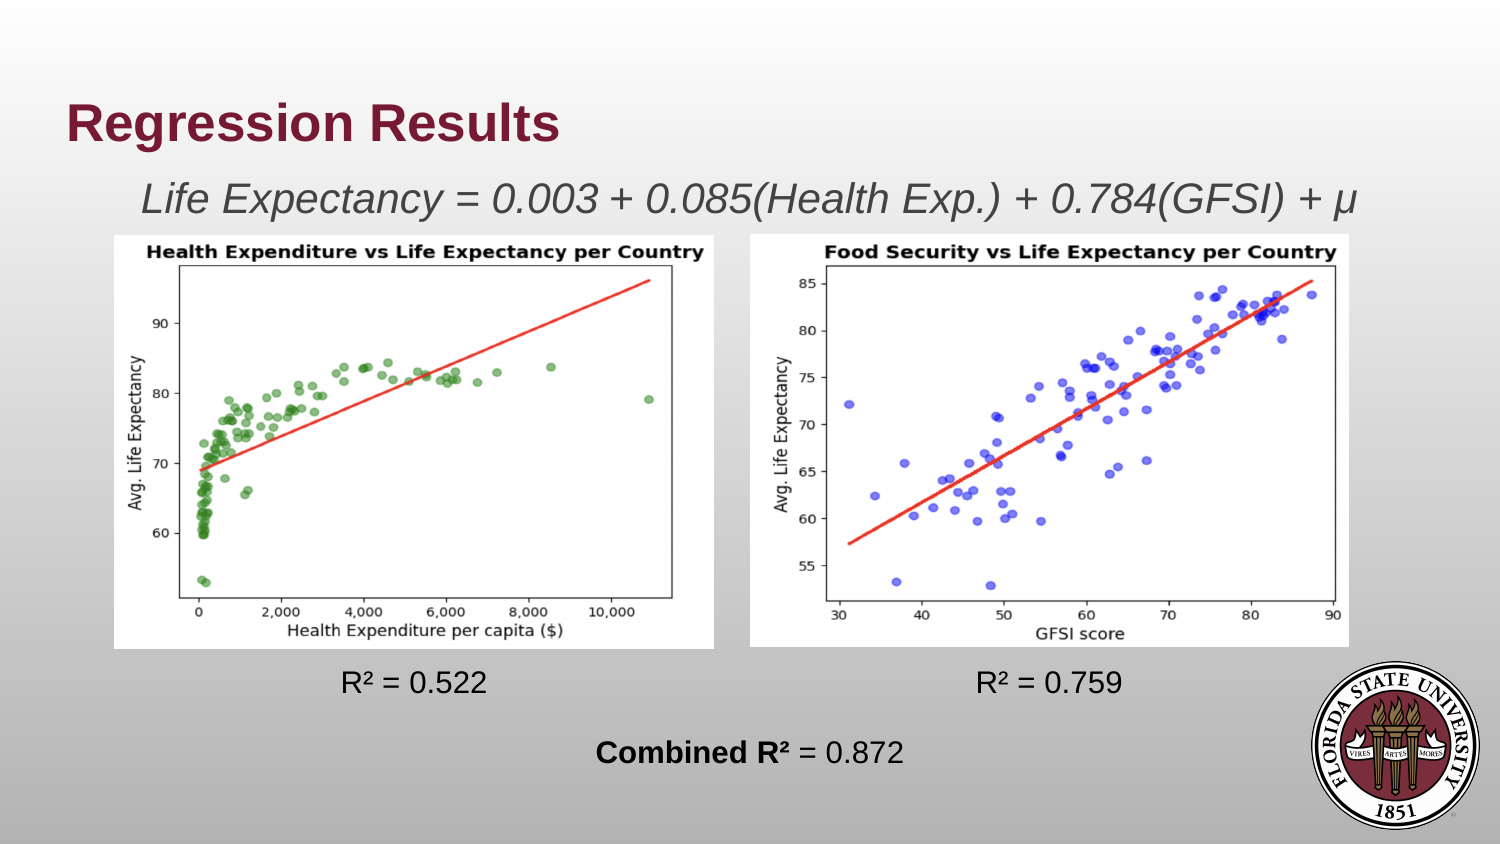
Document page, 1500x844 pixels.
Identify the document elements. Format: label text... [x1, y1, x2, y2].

picture [114, 235, 714, 649]
text_box R² = 0.522 [198, 658, 631, 697]
text_box R² = 0.759 [833, 656, 1266, 697]
text_box Combined R² = 0.872 [533, 717, 967, 768]
picture [749, 233, 1349, 648]
picture [1311, 661, 1480, 830]
text_box Life Expectancy = 0.003 + 0.085(Health Exp.) + 0.784(GFSI) + μ [18, 148, 1482, 281]
list [51, 281, 1449, 718]
title Regression Results [51, 72, 1449, 148]
